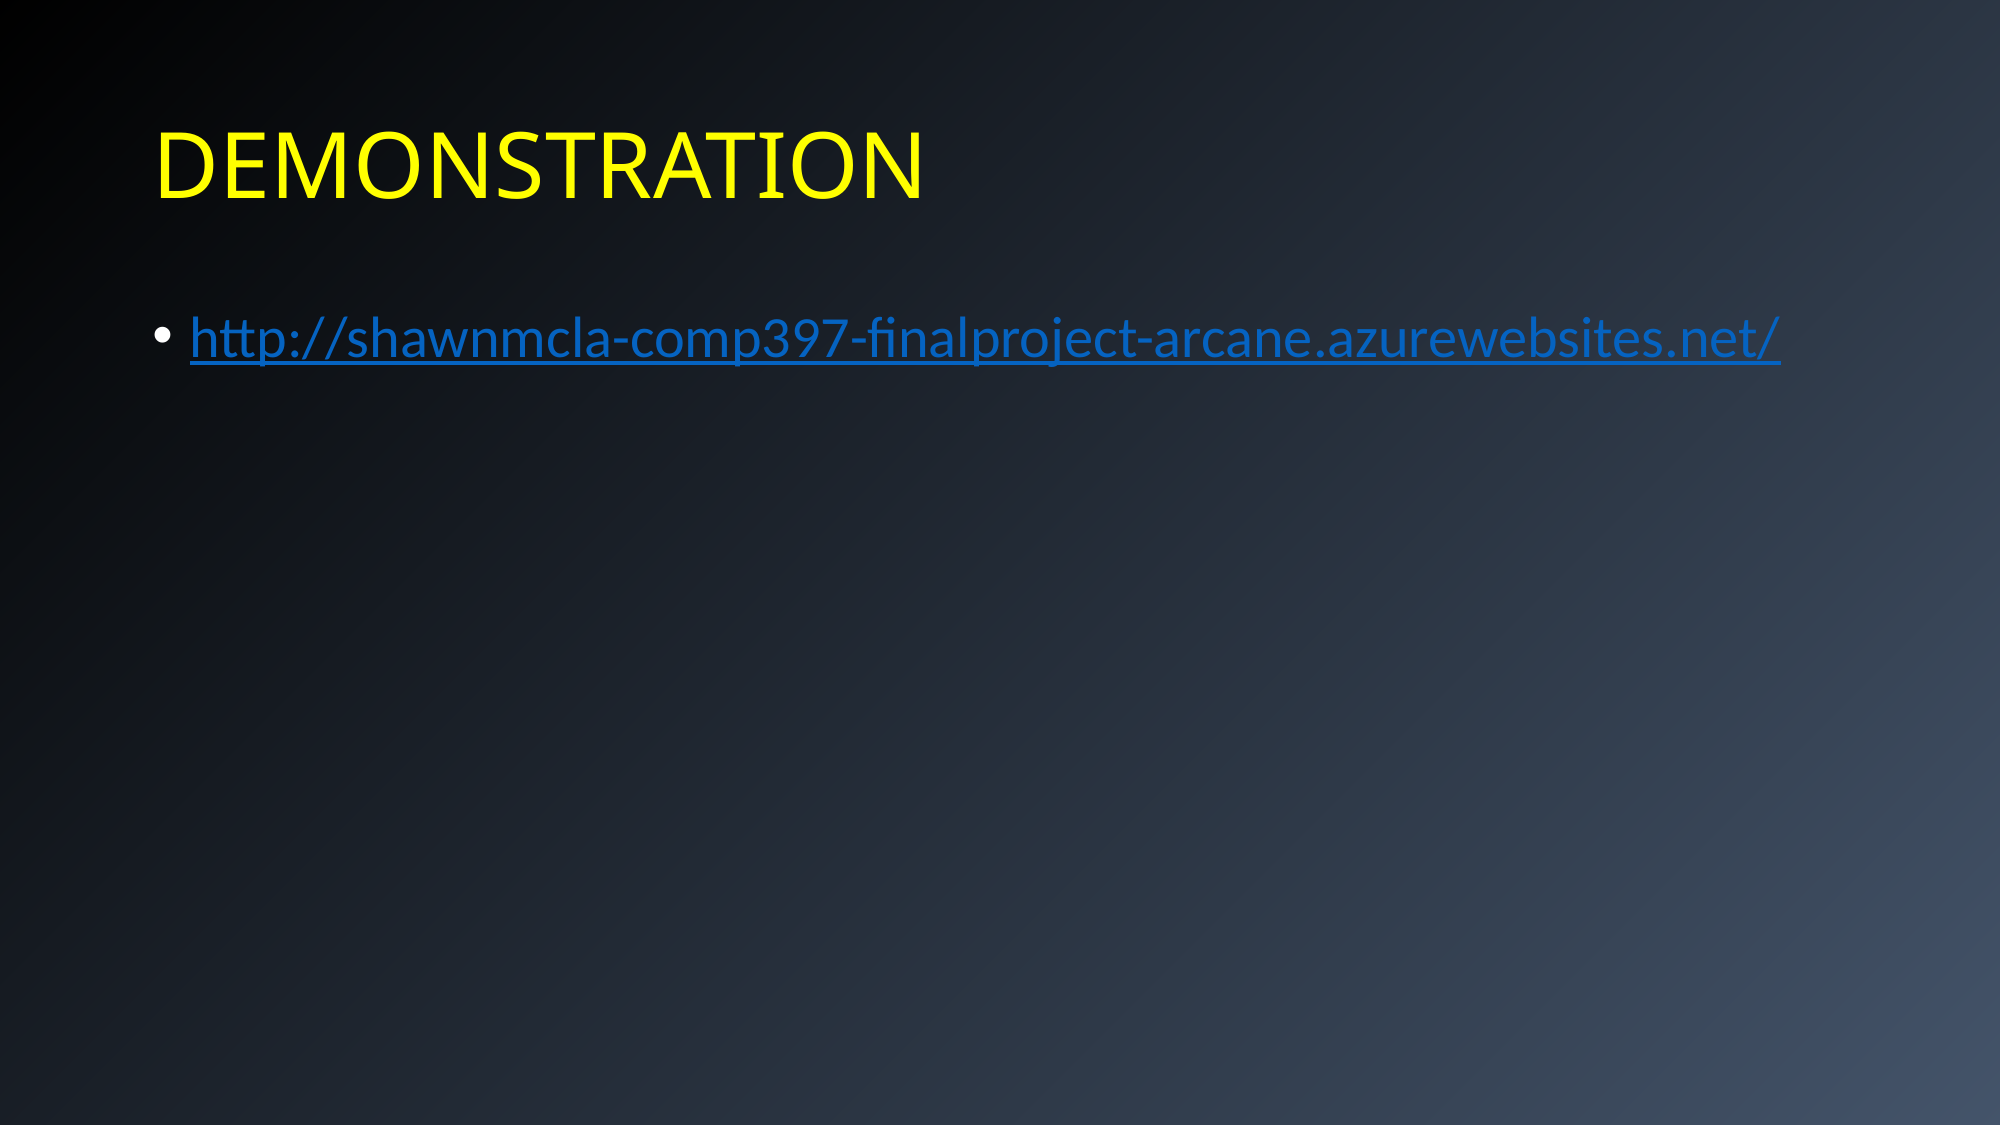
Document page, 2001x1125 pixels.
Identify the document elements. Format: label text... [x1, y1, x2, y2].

list http://shawnmcla-comp397-finalproject-arcane.azurewebsites.net/ [137, 299, 1863, 1014]
title DEMONSTRATION [137, 59, 1863, 278]
